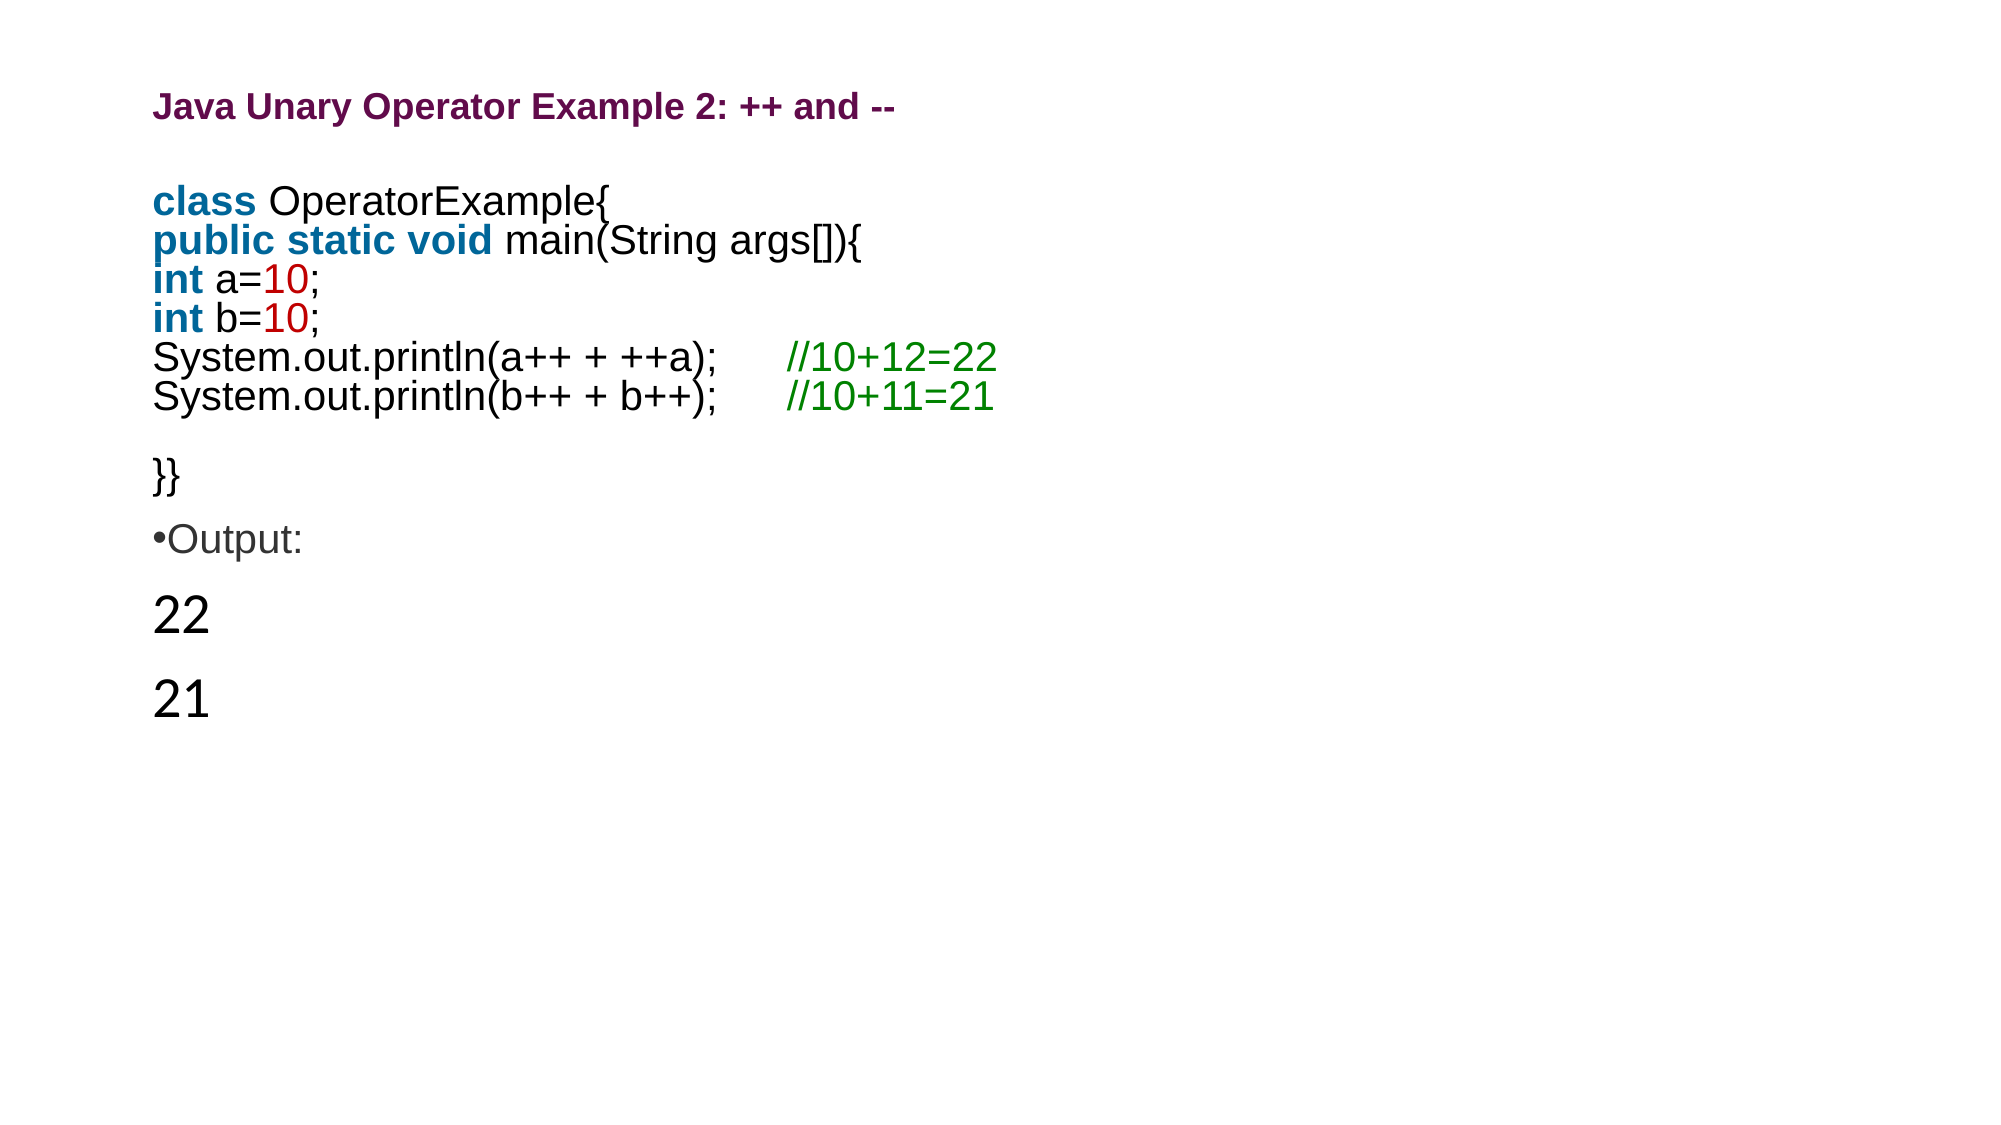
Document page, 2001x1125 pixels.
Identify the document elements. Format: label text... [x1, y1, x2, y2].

list class OperatorExample{ public static void main(String args[]){ int a=10; int b=10; System.out.println(a++ + ++a); //10+12=22 System.out.println(b++ + b++); //10+11=21 }} Output: 22 21 [137, 176, 1863, 1014]
title Java Unary Operator Example 2: ++ and -- [137, 59, 1863, 155]
